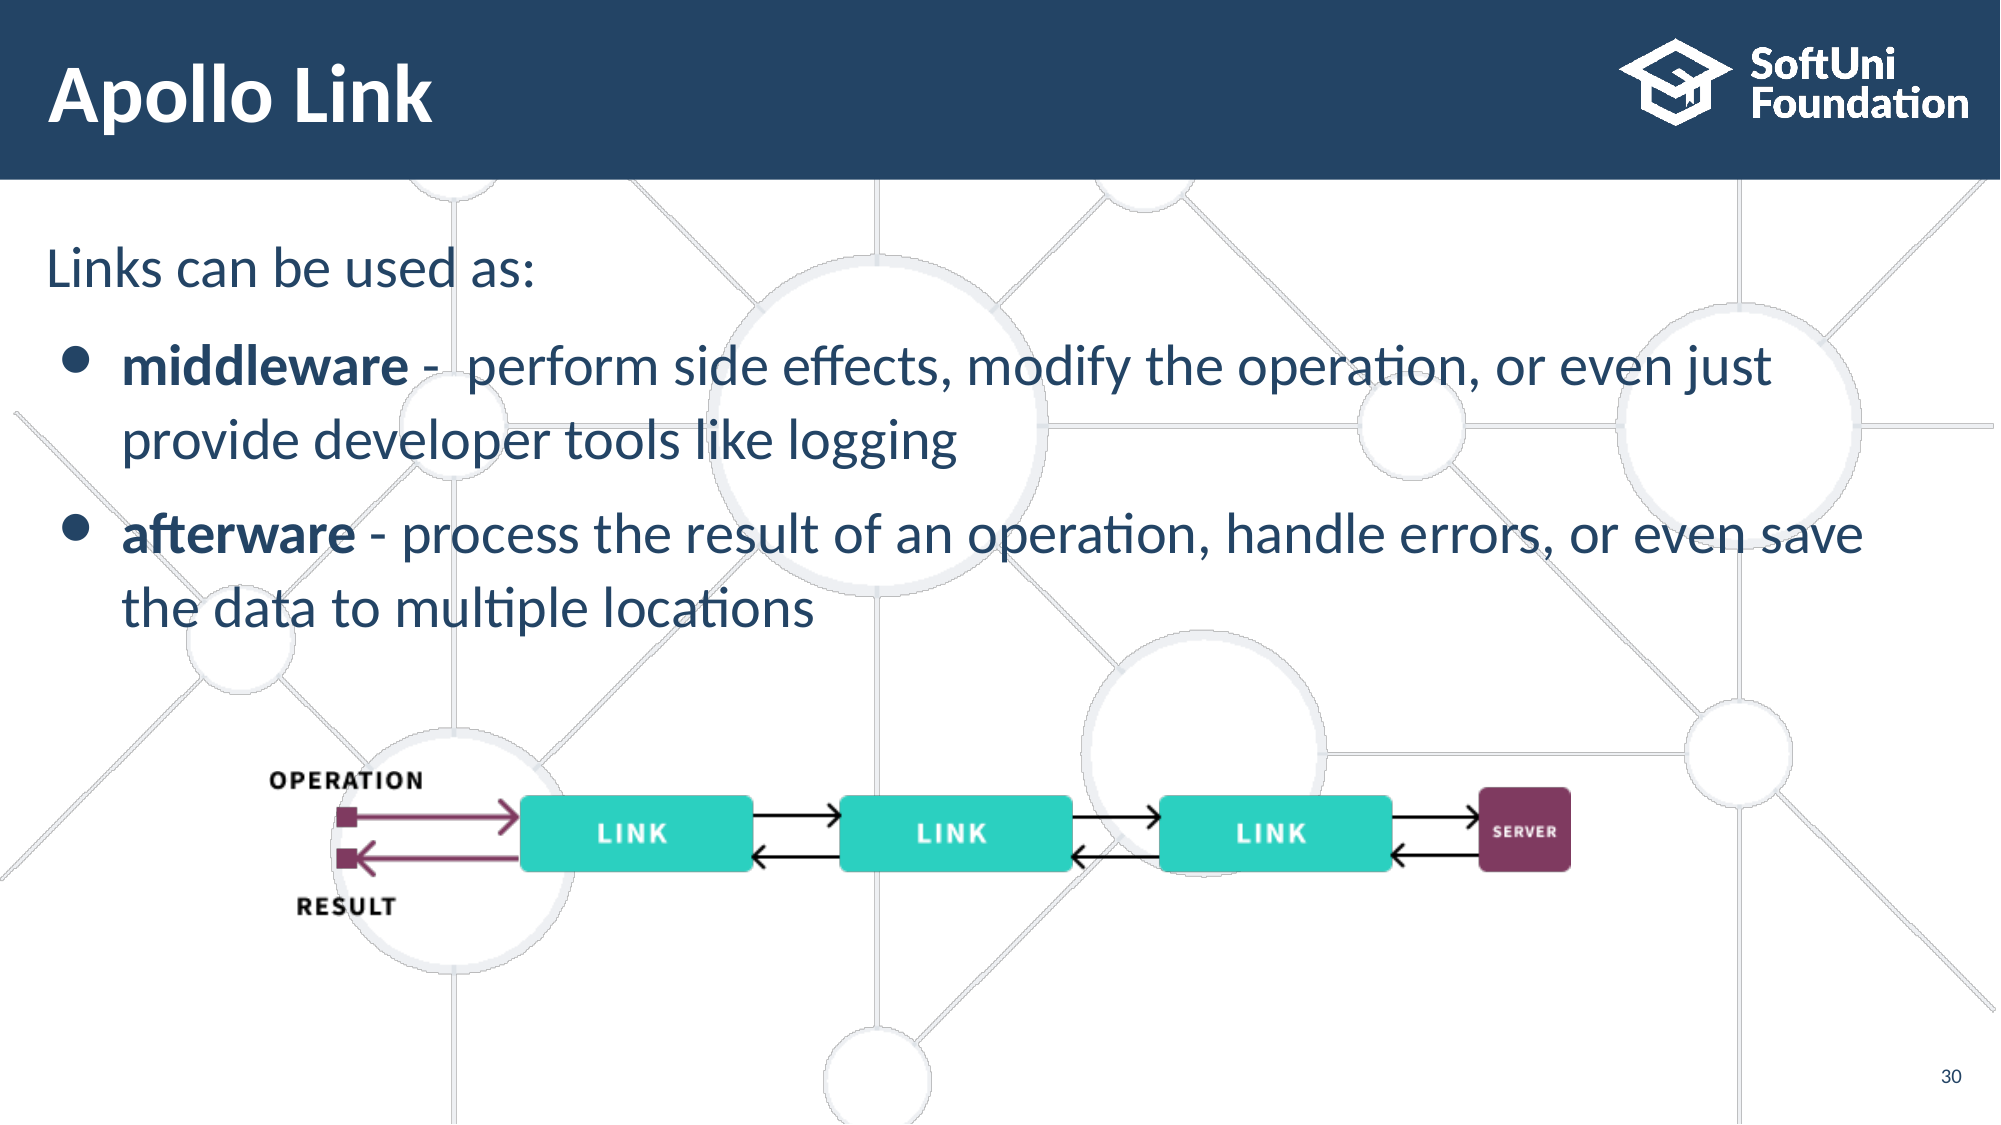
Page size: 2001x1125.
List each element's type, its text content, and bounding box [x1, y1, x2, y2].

title Apollo Link [31, 16, 1591, 162]
picture [0, 180, 2000, 1124]
slide_number ‹#› [1897, 1049, 1968, 1101]
picture [1618, 38, 1968, 126]
text_box Links can be used as: middleware - perform side effects, modify the operation, or even just provide developer tools like logging afterware - process the result of an operation, handle errors, or even save the data to multiple locations [31, 210, 1902, 690]
